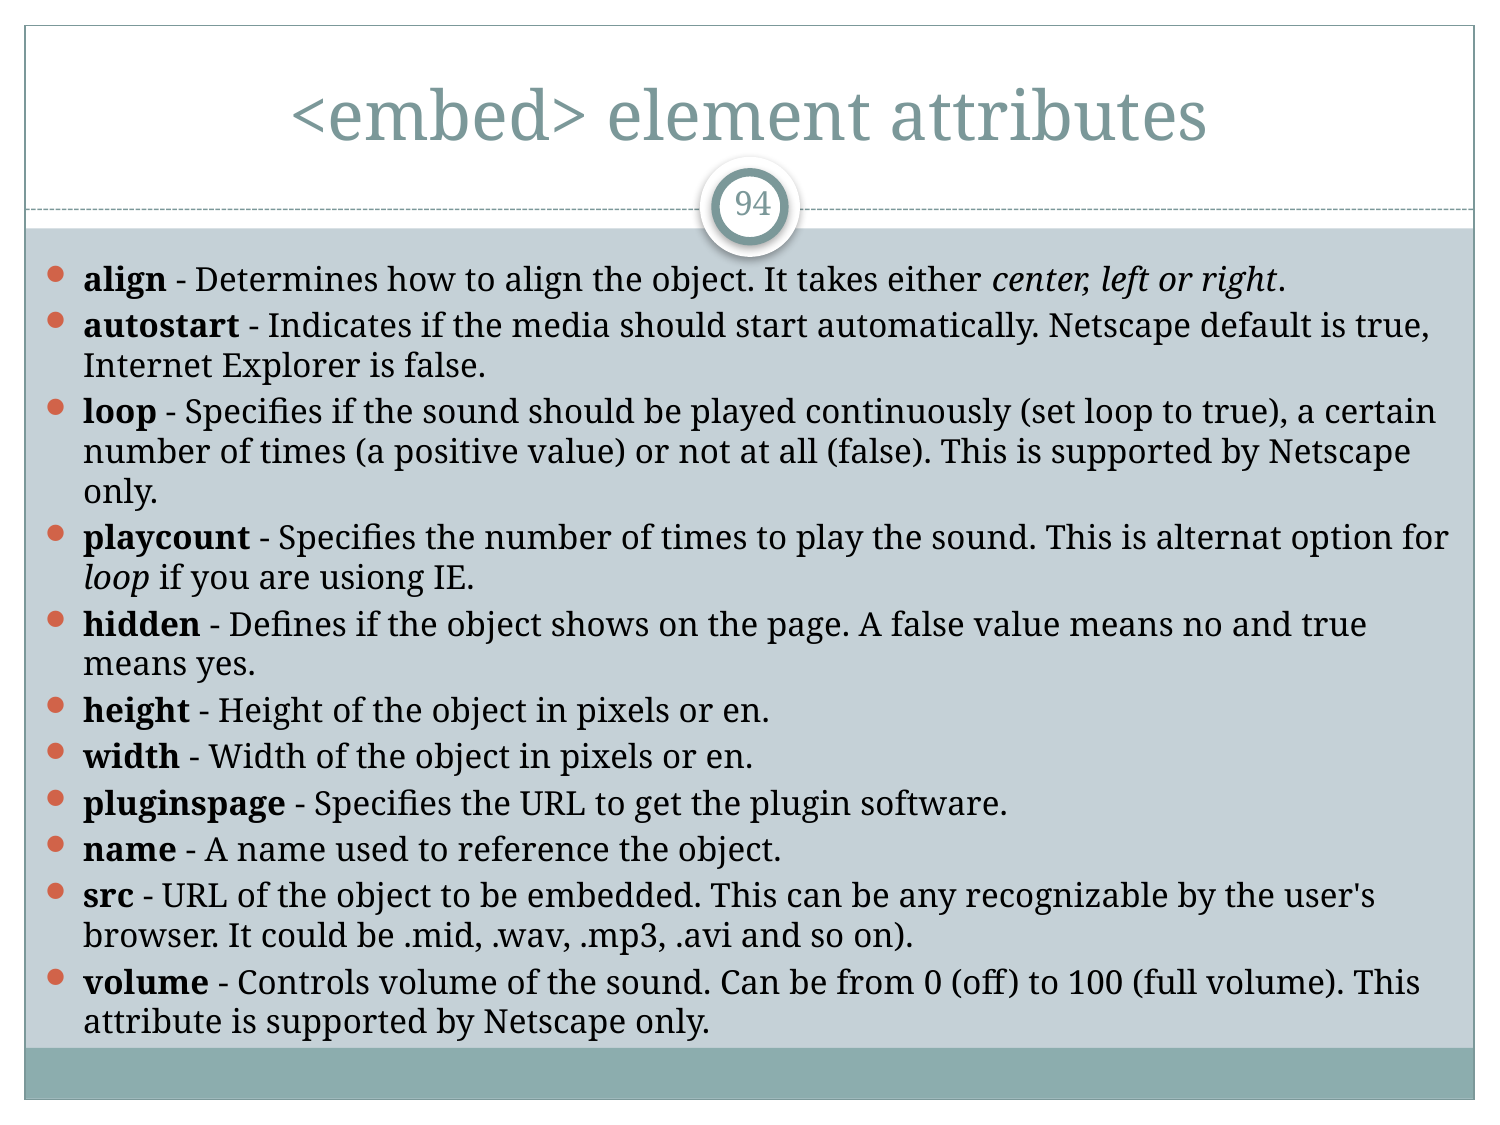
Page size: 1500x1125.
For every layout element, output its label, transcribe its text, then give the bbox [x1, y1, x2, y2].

slide_number 94 [715, 168, 791, 241]
title <embed> element attributes [49, 37, 1450, 162]
list align - Determines how to align the object. It takes either center, left or right. autostart - Indicates if the media should start automatically. Netscape default is true, Internet Explorer is false. loop - Specifies if the sound should be played continuously (set loop to true), a certain number of times (a positive value) or not at all (false). This is supported by Netscape only. playcount - Specifies the number of times to play the sound. This is alternat option for loop if you are usiong IE. hidden - Defines if the object shows on the page. A false value means no and true means yes. height - Height of the object in pixels or en. width - Width of the object in pixels or en. pluginspage - Specifies the URL to get the plugin software. name - A name used to reference the object. src - URL of the object to be embedded. This can be any recognizable by the user's browser. It could be .mid, .wav, .mp3, .avi and so on). volume - Controls volume of the sound. Can be from 0 (off) to 100 (full volume). This attribute is supported by Netscape only. [30, 250, 1475, 1050]
